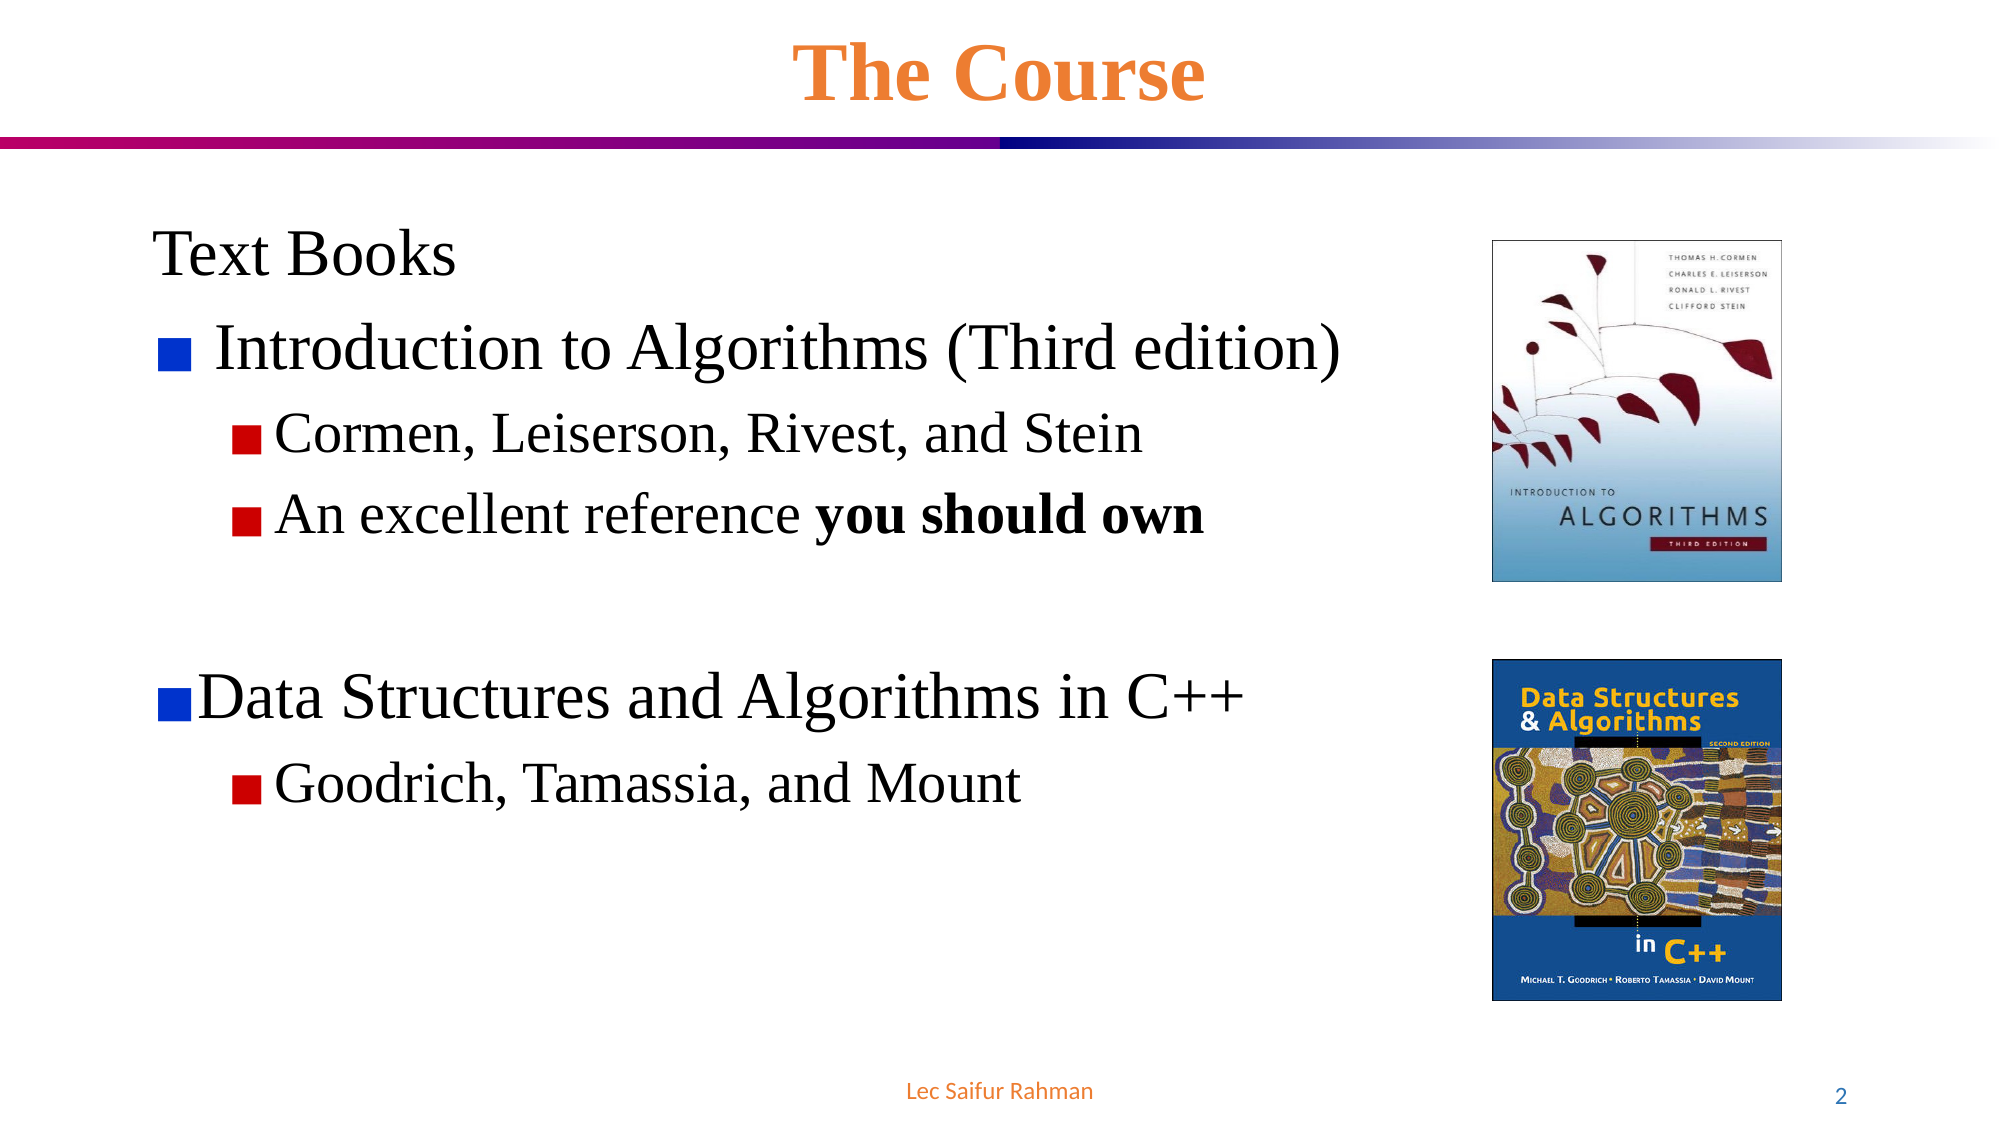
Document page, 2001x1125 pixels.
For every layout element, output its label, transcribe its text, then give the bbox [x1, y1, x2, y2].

list Text Books Introduction to Algorithms (Third edition) Cormen, Leiserson, Rivest, and Stein An excellent reference you should own Data Structures and Algorithms in C++ Goodrich, Tamassia, and Mount [137, 201, 1863, 1014]
picture [1492, 239, 1783, 582]
slide_number 2 [1412, 1065, 1863, 1125]
title The Course [137, 24, 1863, 124]
footer Lec Saifur Rahman [604, 1059, 1396, 1120]
picture [1492, 658, 1783, 1001]
